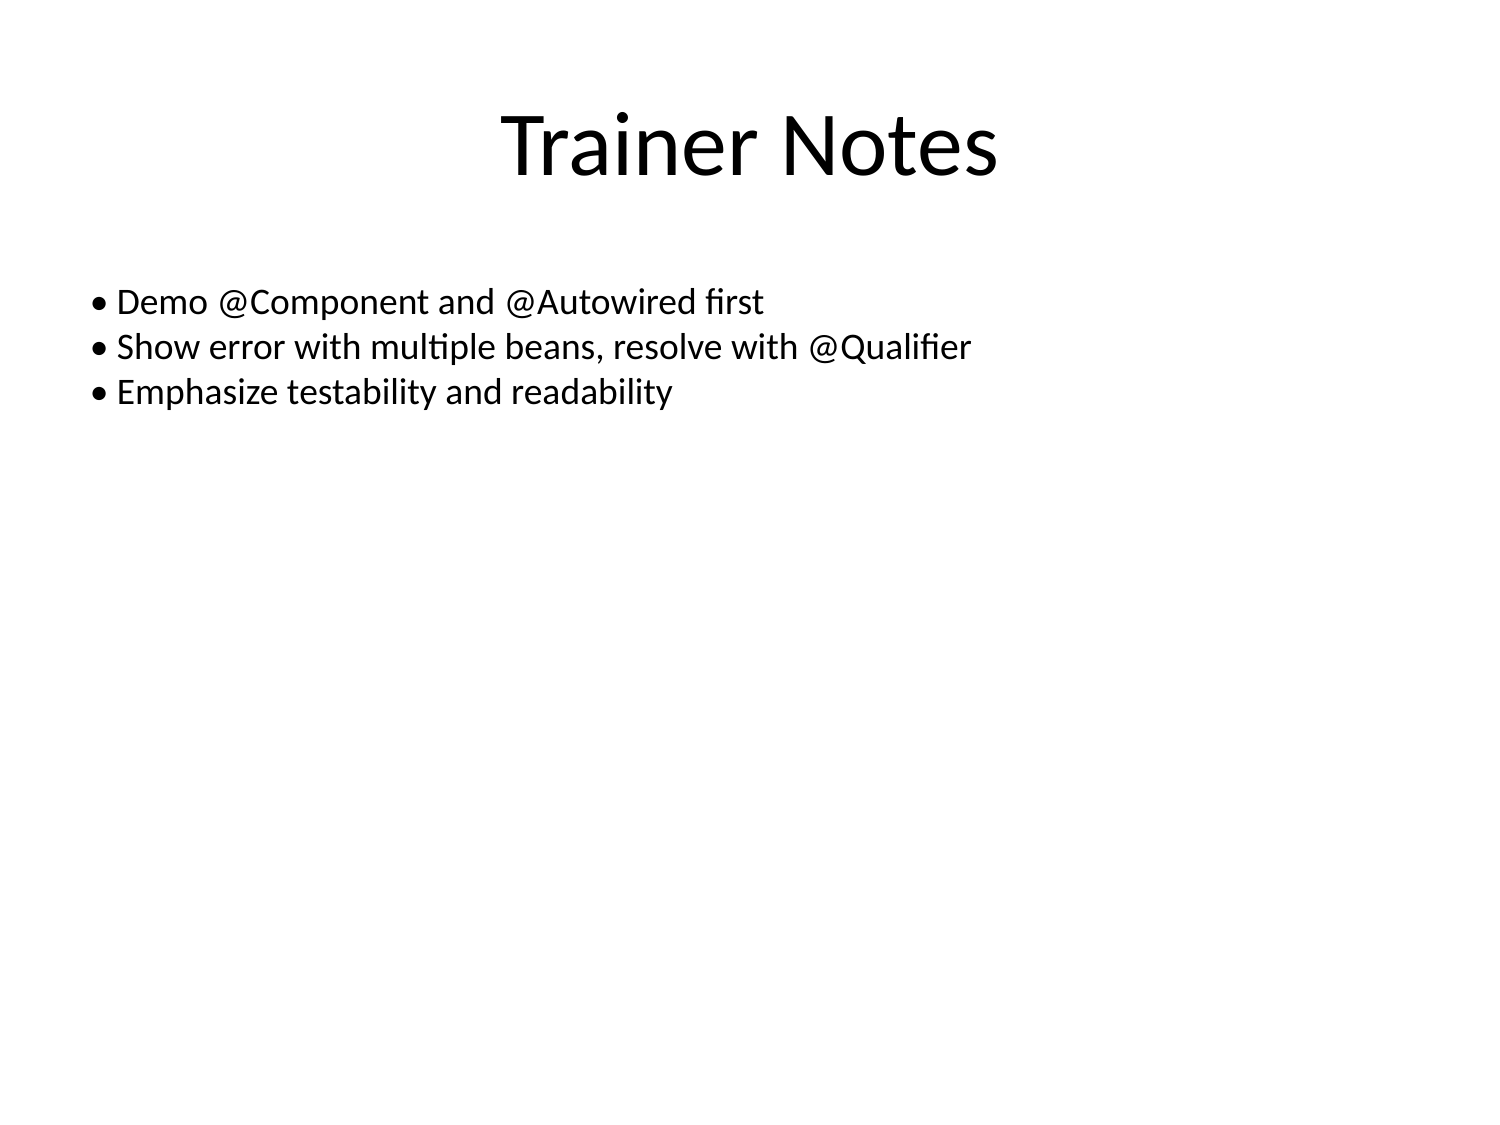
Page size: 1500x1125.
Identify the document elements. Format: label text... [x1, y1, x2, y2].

text_box • Demo @Component and @Autowired first • Show error with multiple beans, resolve with @Qualifier • Emphasize testability and readability [74, 224, 1425, 420]
title Trainer Notes [75, 45, 1425, 224]
